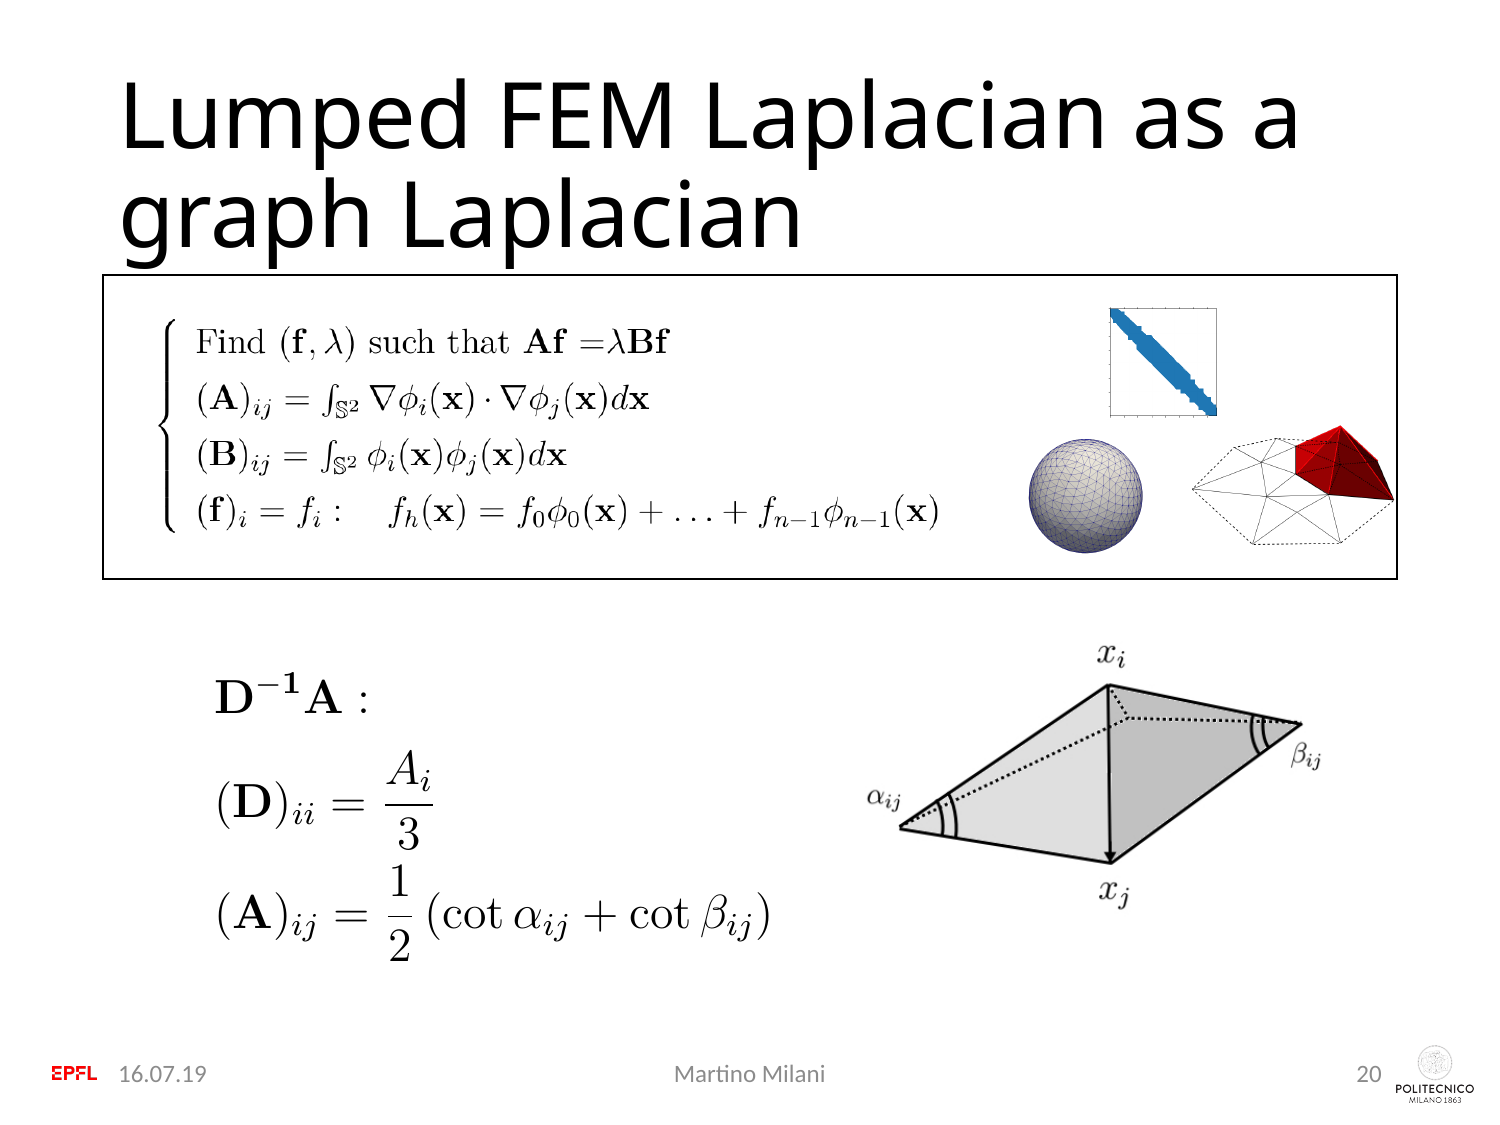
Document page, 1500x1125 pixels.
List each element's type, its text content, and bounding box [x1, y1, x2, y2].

text_box [102, 274, 1398, 580]
picture [143, 307, 945, 550]
footer Martino Milani [496, 1042, 1004, 1103]
picture [984, 422, 1397, 564]
slide_number 20 [1059, 1042, 1397, 1103]
picture [850, 626, 1364, 918]
picture [1396, 1045, 1474, 1103]
title Lumped FEM Laplacian as a graph Laplacian [103, 59, 1397, 278]
picture [52, 1066, 97, 1080]
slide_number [103, 1042, 441, 1103]
picture [195, 646, 785, 983]
picture [1107, 305, 1220, 420]
